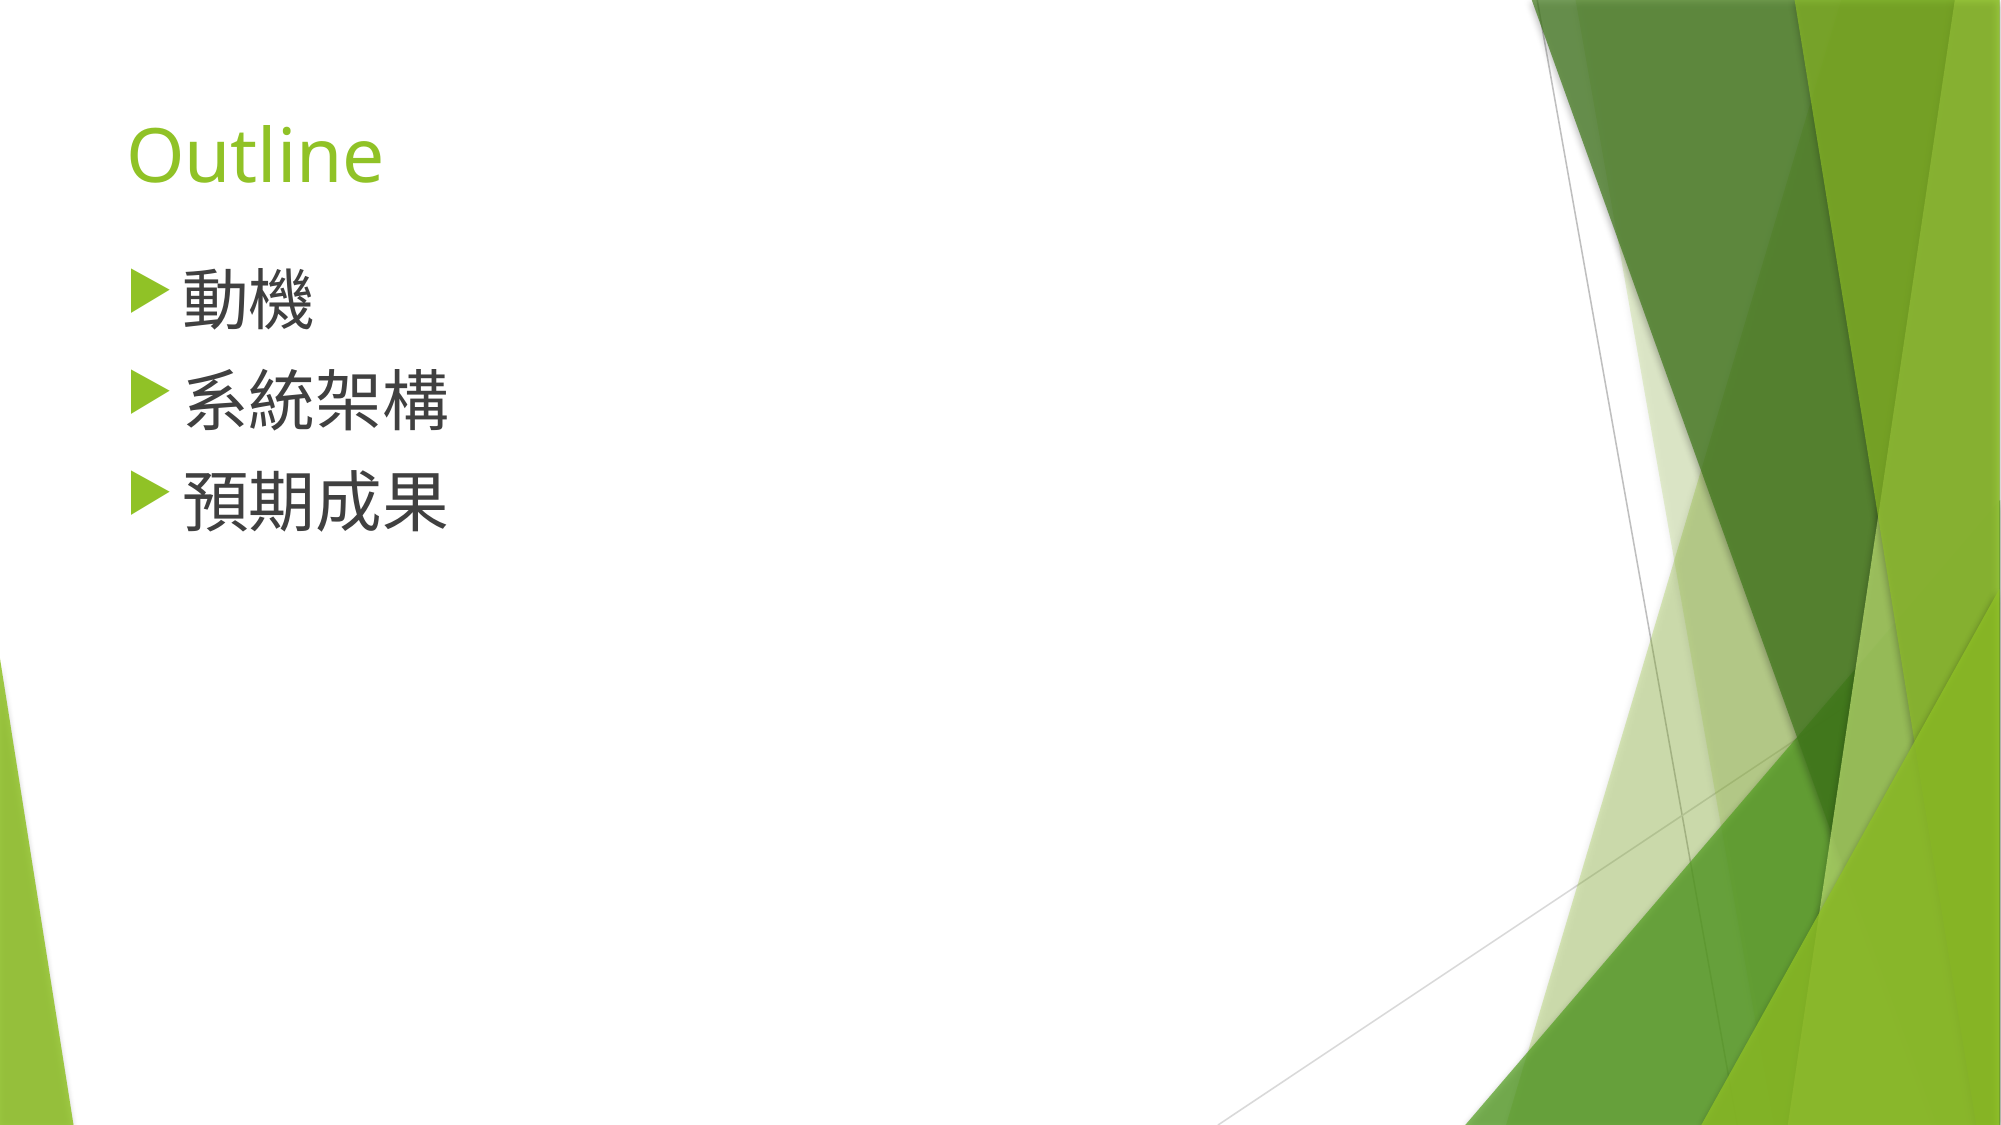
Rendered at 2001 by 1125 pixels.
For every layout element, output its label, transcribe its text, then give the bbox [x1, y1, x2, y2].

list 動機 系統架構 預期成果 [111, 250, 1522, 992]
title Outline [111, 99, 1522, 229]
